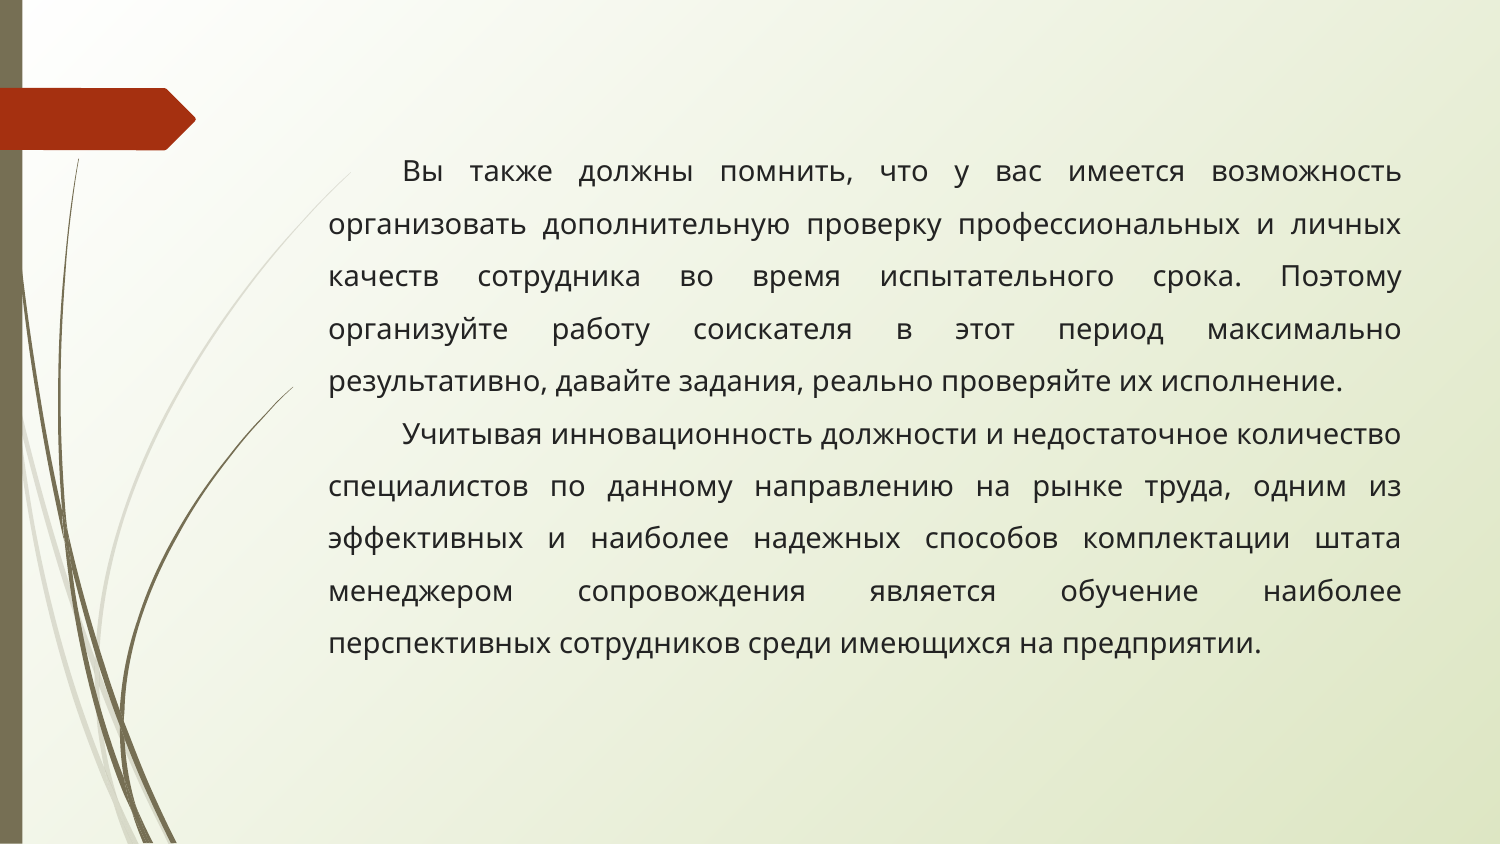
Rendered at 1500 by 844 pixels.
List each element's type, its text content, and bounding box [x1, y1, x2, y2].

list Вы также должны помнить, что у вас имеется возможность организовать дополнительную проверку профессиональных и личных качеств сотрудника во время испытательного срока. Поэтому организуйте работу соискателя в этот период максимально результативно, давайте задания, реально проверяйте их исполнение. Учитывая инновационность должности и недостаточное количество специалистов по данному направлению на рынке труда, одним из эффективных и наиболее надежных способов комплектации штата менеджером сопровождения является обучение наиболее перспективных сотрудников среди имеющихся на предприятии. [316, 129, 1414, 595]
